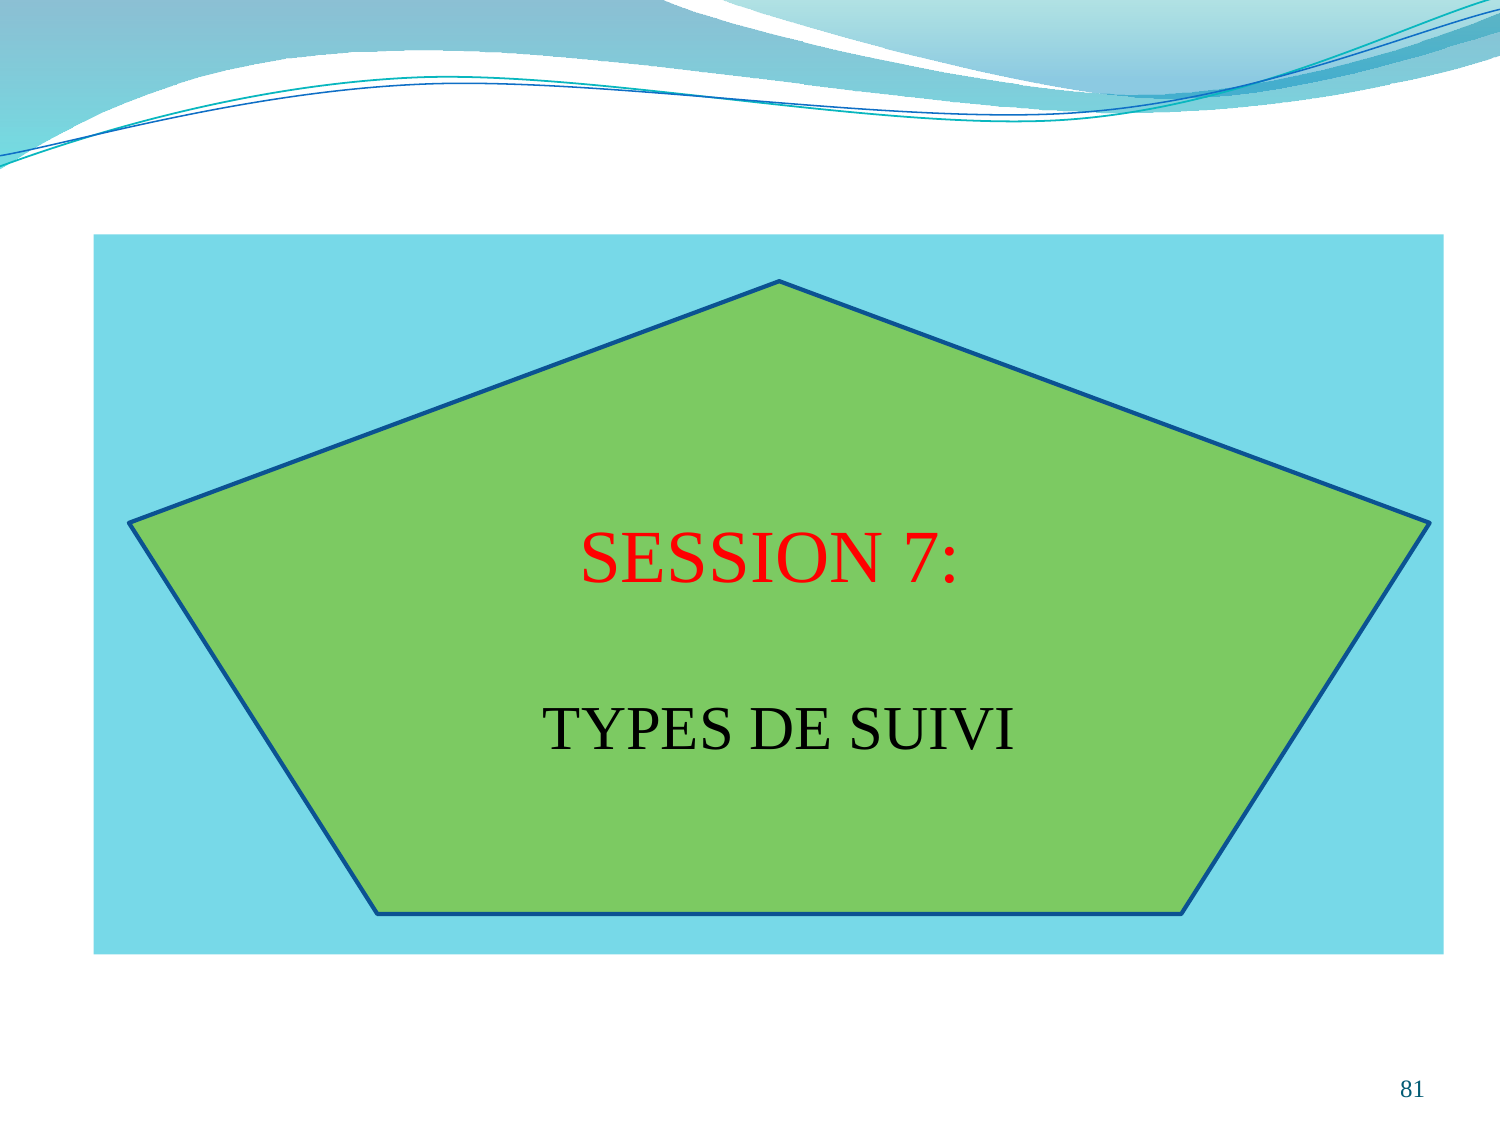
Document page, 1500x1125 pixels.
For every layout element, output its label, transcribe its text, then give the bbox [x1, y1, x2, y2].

text_box SESSION 7: TYPES DE SUIVI [126, 279, 1432, 917]
slide_number 81 [1299, 1042, 1425, 1103]
list [93, 234, 1444, 955]
